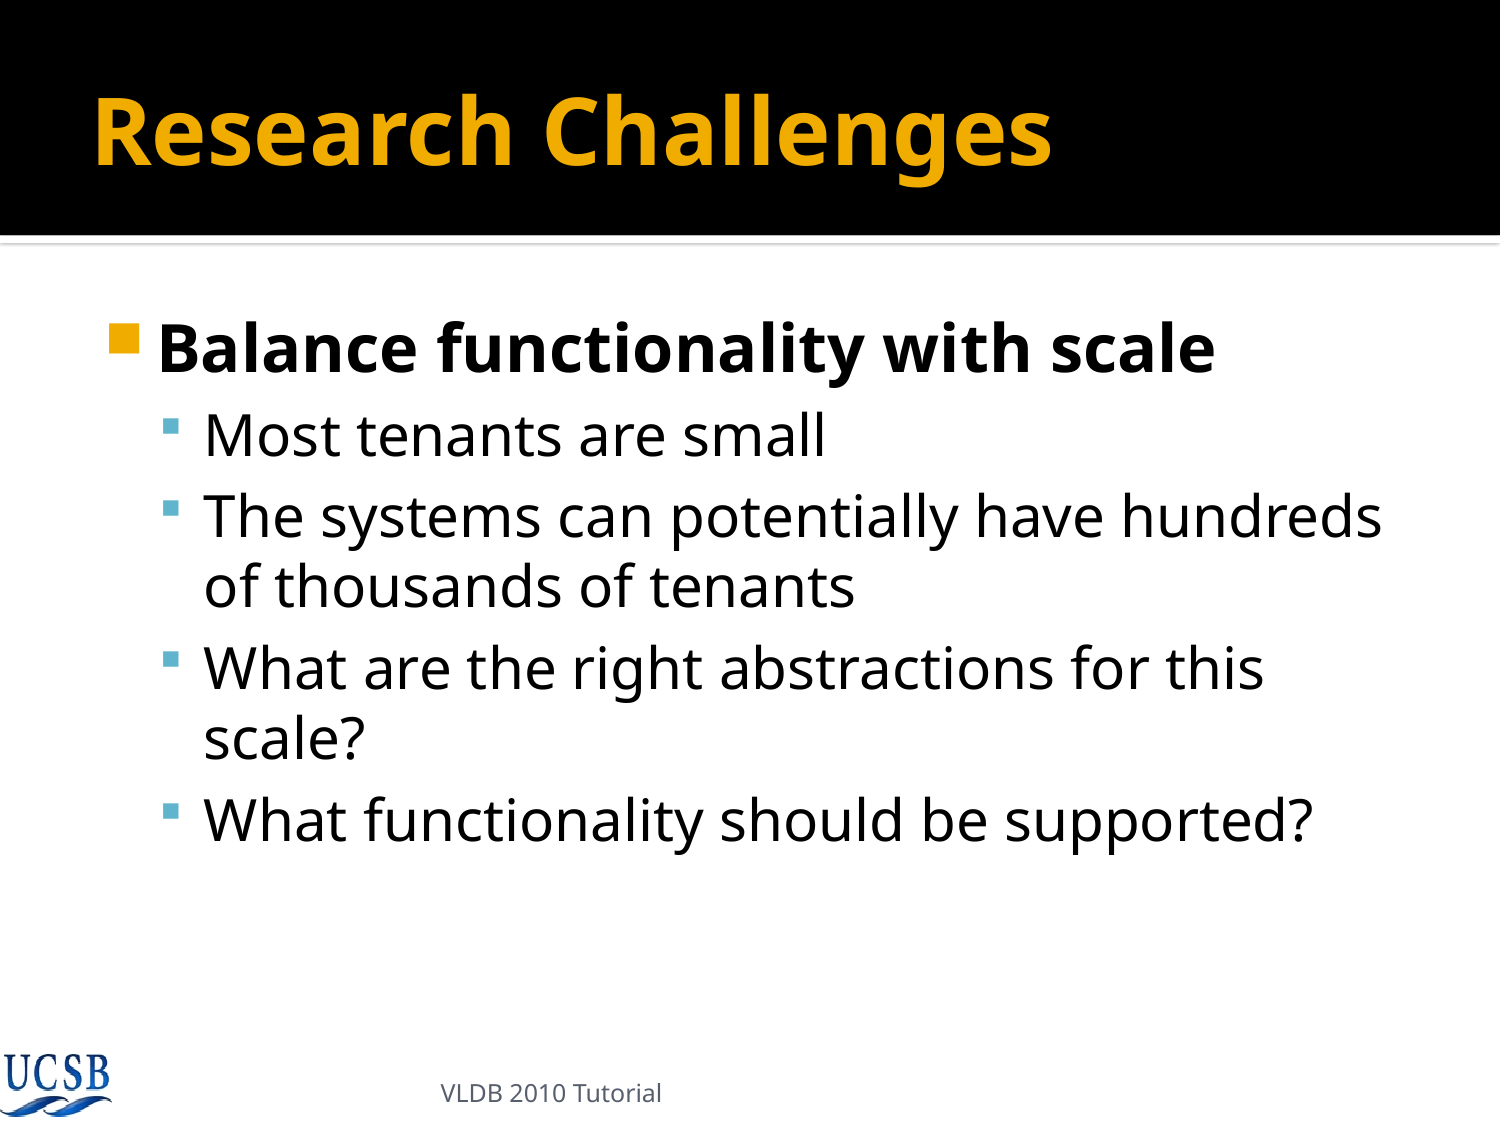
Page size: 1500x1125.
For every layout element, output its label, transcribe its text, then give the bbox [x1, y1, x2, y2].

footer VLDB 2010 Tutorial [433, 1062, 1337, 1108]
title Research Challenges [75, 25, 1425, 231]
list Balance functionality with scale Most tenants are small The systems can potentially have hundreds of thousands of tenants What are the right abstractions for this scale? What functionality should be supported? [75, 291, 1425, 1050]
picture [0, 1053, 113, 1117]
